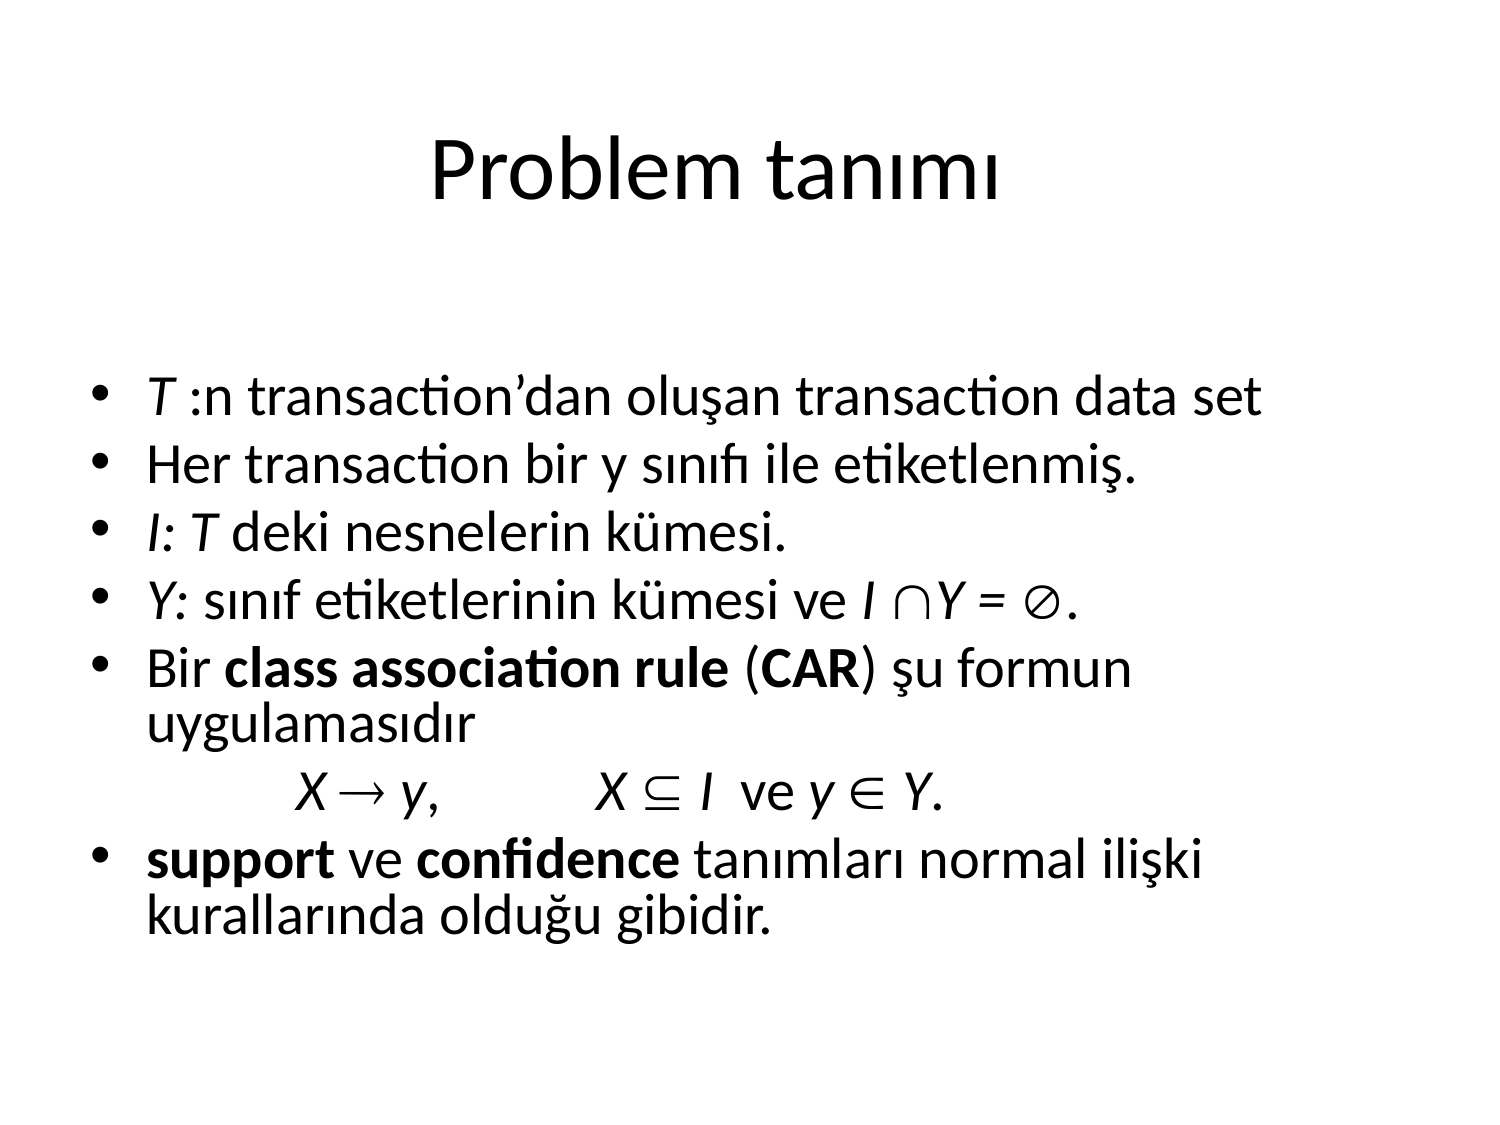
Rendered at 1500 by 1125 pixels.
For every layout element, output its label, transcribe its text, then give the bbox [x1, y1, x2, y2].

title Problem tanımı [76, 42, 1356, 283]
list T :n transaction’dan oluşan transaction data set Her transaction bir y sınıfı ile etiketlenmiş. I: T deki nesnelerin kümesi. Y: sınıf etiketlerinin kümesi ve I Y = . Bir class association rule (CAR) şu formun uygulamasıdır X  y, X  I ve y  Y. support ve confidence tanımları normal ilişki kurallarında olduğu gibidir. [74, 349, 1426, 1006]
